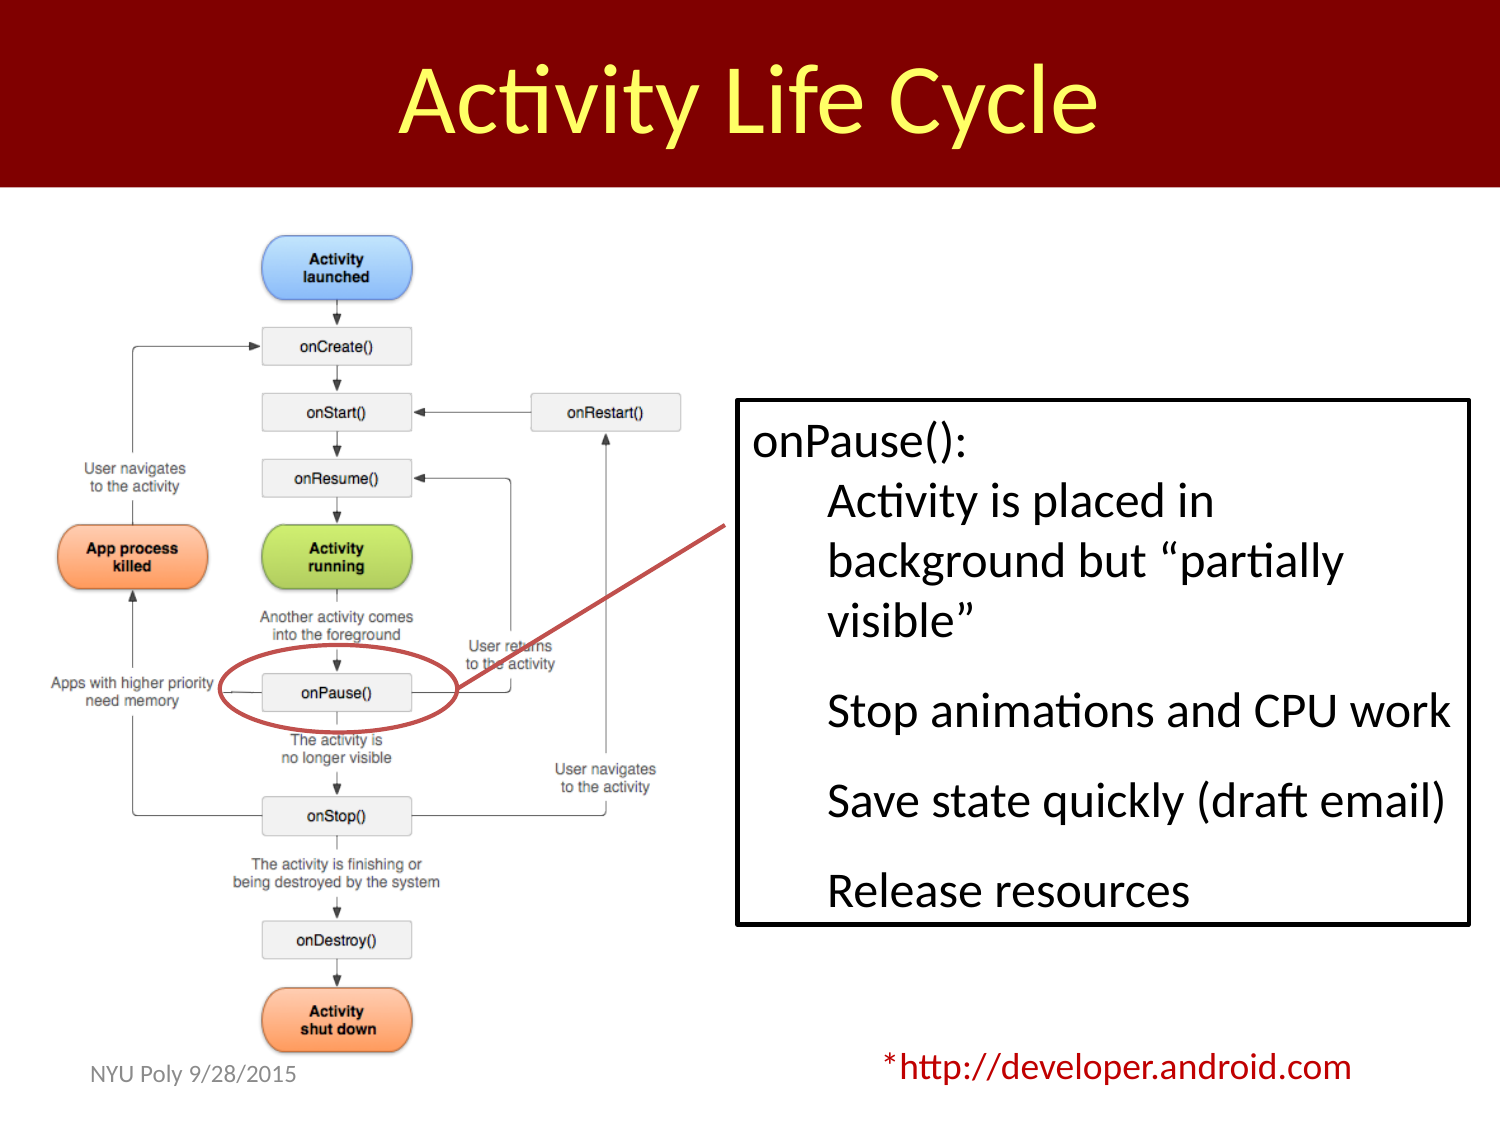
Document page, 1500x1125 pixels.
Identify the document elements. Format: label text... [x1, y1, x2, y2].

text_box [456, 524, 726, 689]
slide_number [75, 1074, 425, 1103]
picture [37, 224, 688, 1066]
text_box onPause(): Activity is placed in background but “partially visible” Stop animations and CPU work Save state quickly (draft email) Release resources [737, 399, 1469, 925]
text_box *http://developer.android.com [865, 1034, 1368, 1095]
text_box Activity Life Cycle [0, 0, 1500, 190]
